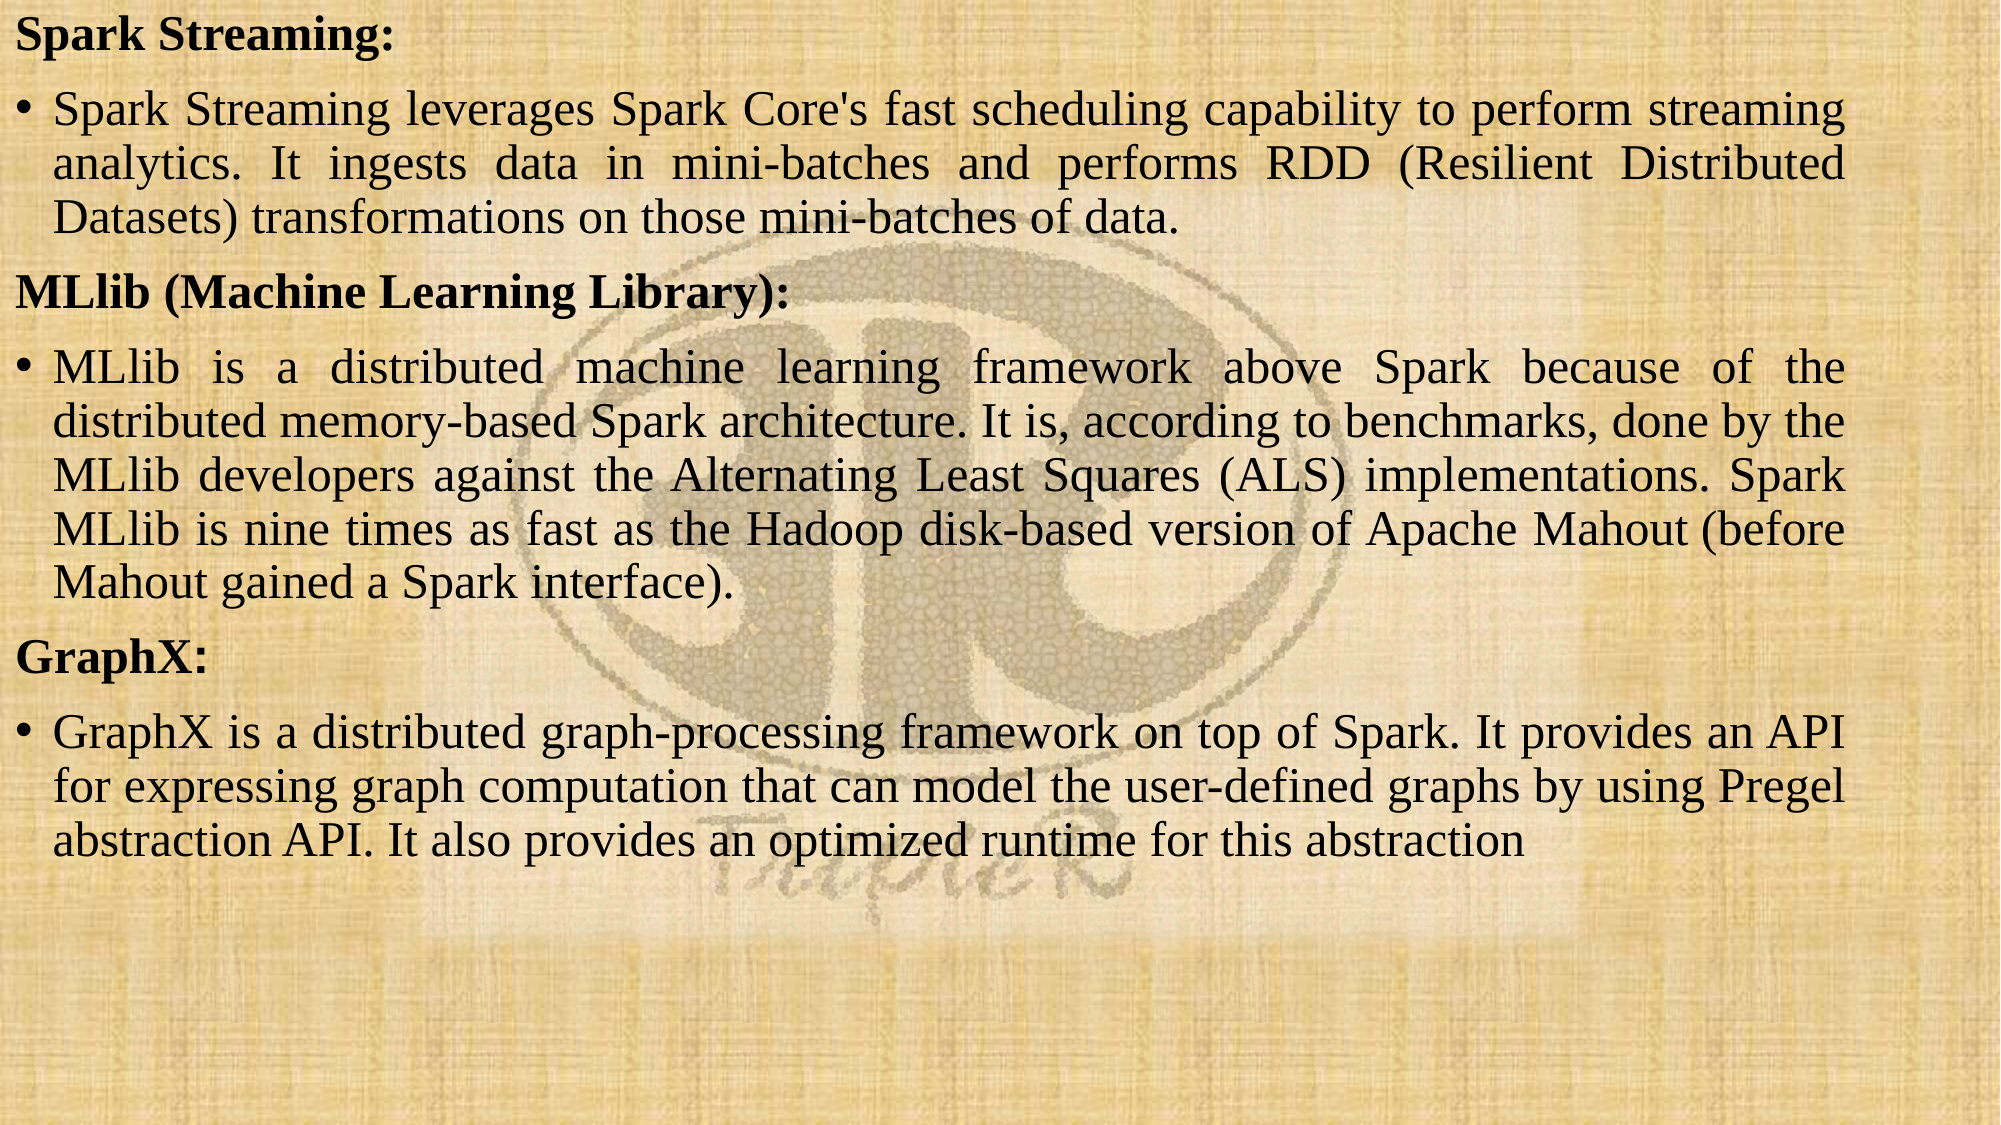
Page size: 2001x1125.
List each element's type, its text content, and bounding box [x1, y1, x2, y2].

list Spark Streaming: Spark Streaming leverages Spark Core's fast scheduling capability to perform streaming analytics. It ingests data in mini-batches and performs RDD (Resilient Distributed Datasets) transformations on those mini-batches of data. MLlib (Machine Learning Library): MLlib is a distributed machine learning framework above Spark because of the distributed memory-based Spark architecture. It is, according to benchmarks, done by the MLlib developers against the Alternating Least Squares (ALS) implementations. Spark MLlib is nine times as fast as the Hadoop disk-based version of Apache Mahout (before Mahout gained a Spark interface). GraphX: GraphX is a distributed graph-processing framework on top of Spark. It provides an API for expressing graph computation that can model the user-defined graphs by using Pregel abstraction API. It also provides an optimized runtime for this abstraction [0, 0, 1863, 1014]
picture [0, 0, 2001, 1125]
